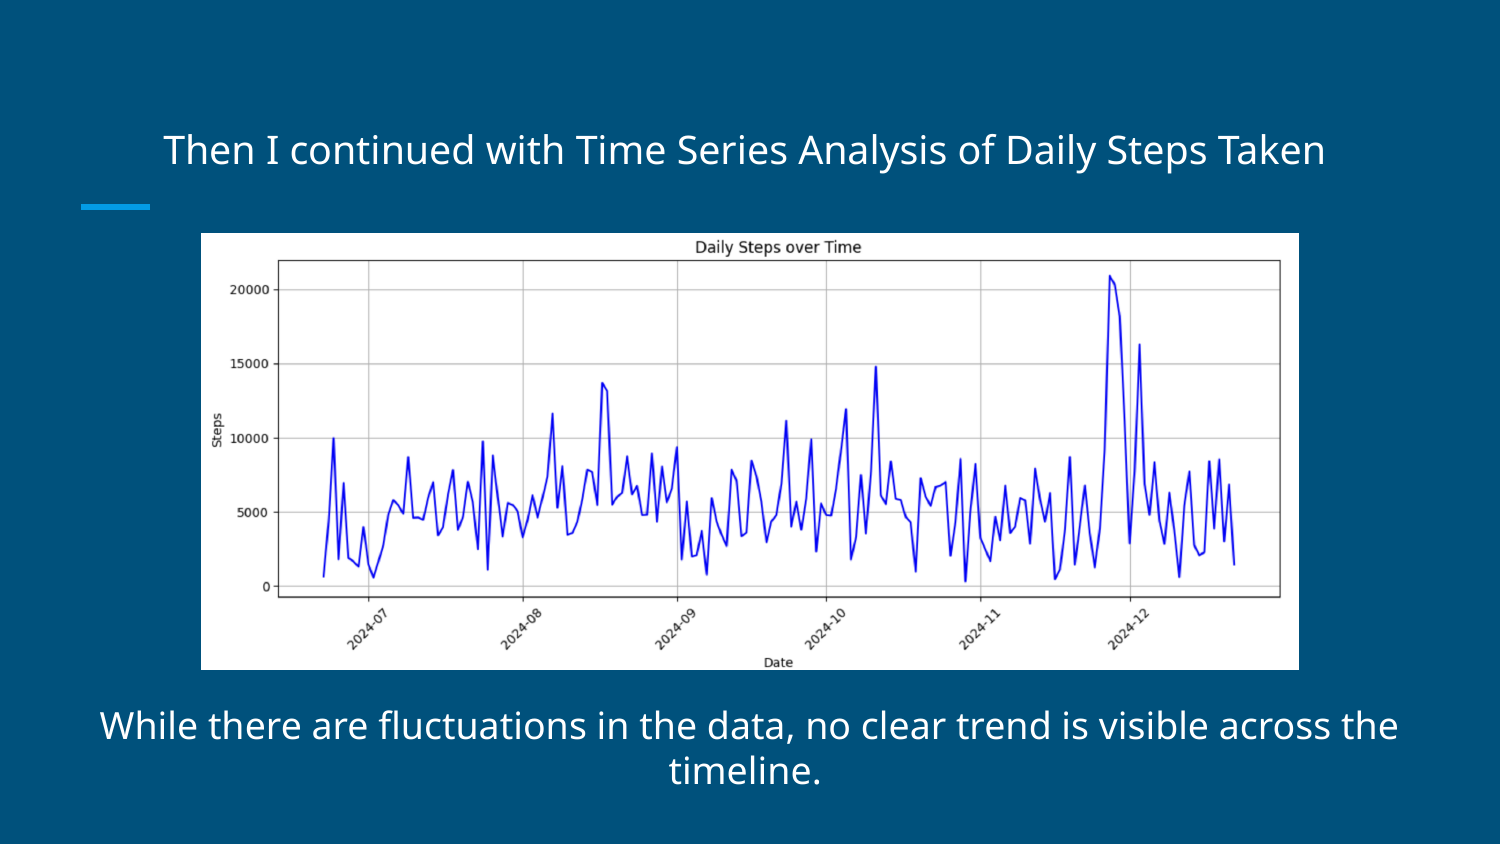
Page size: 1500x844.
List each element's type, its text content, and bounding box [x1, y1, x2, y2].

text_box While there are fluctuations in the data, no clear trend is visible across the timeline. [63, 686, 1437, 800]
picture [202, 234, 1298, 669]
title Then I continued with Time Series Analysis of Daily Steps Taken [63, 75, 1437, 188]
